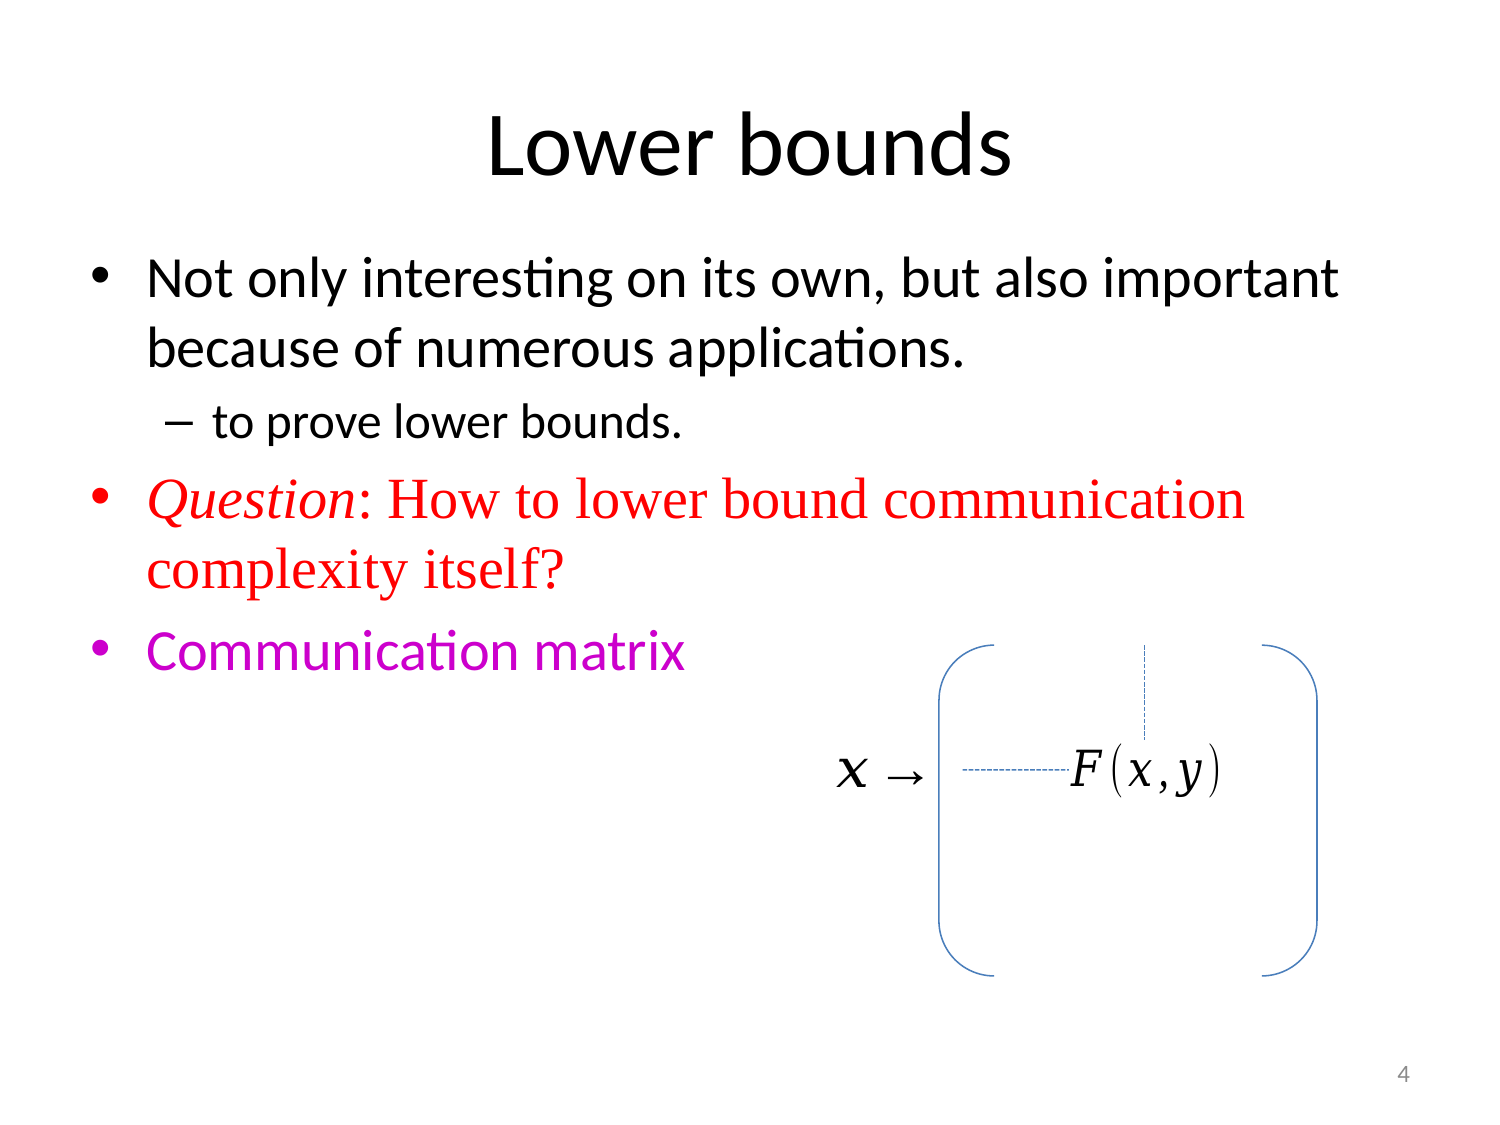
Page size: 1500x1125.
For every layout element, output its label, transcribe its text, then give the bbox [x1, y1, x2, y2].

title Lower bounds [75, 45, 1425, 233]
slide_number 4 [1074, 1042, 1425, 1103]
text_box [938, 644, 1318, 977]
